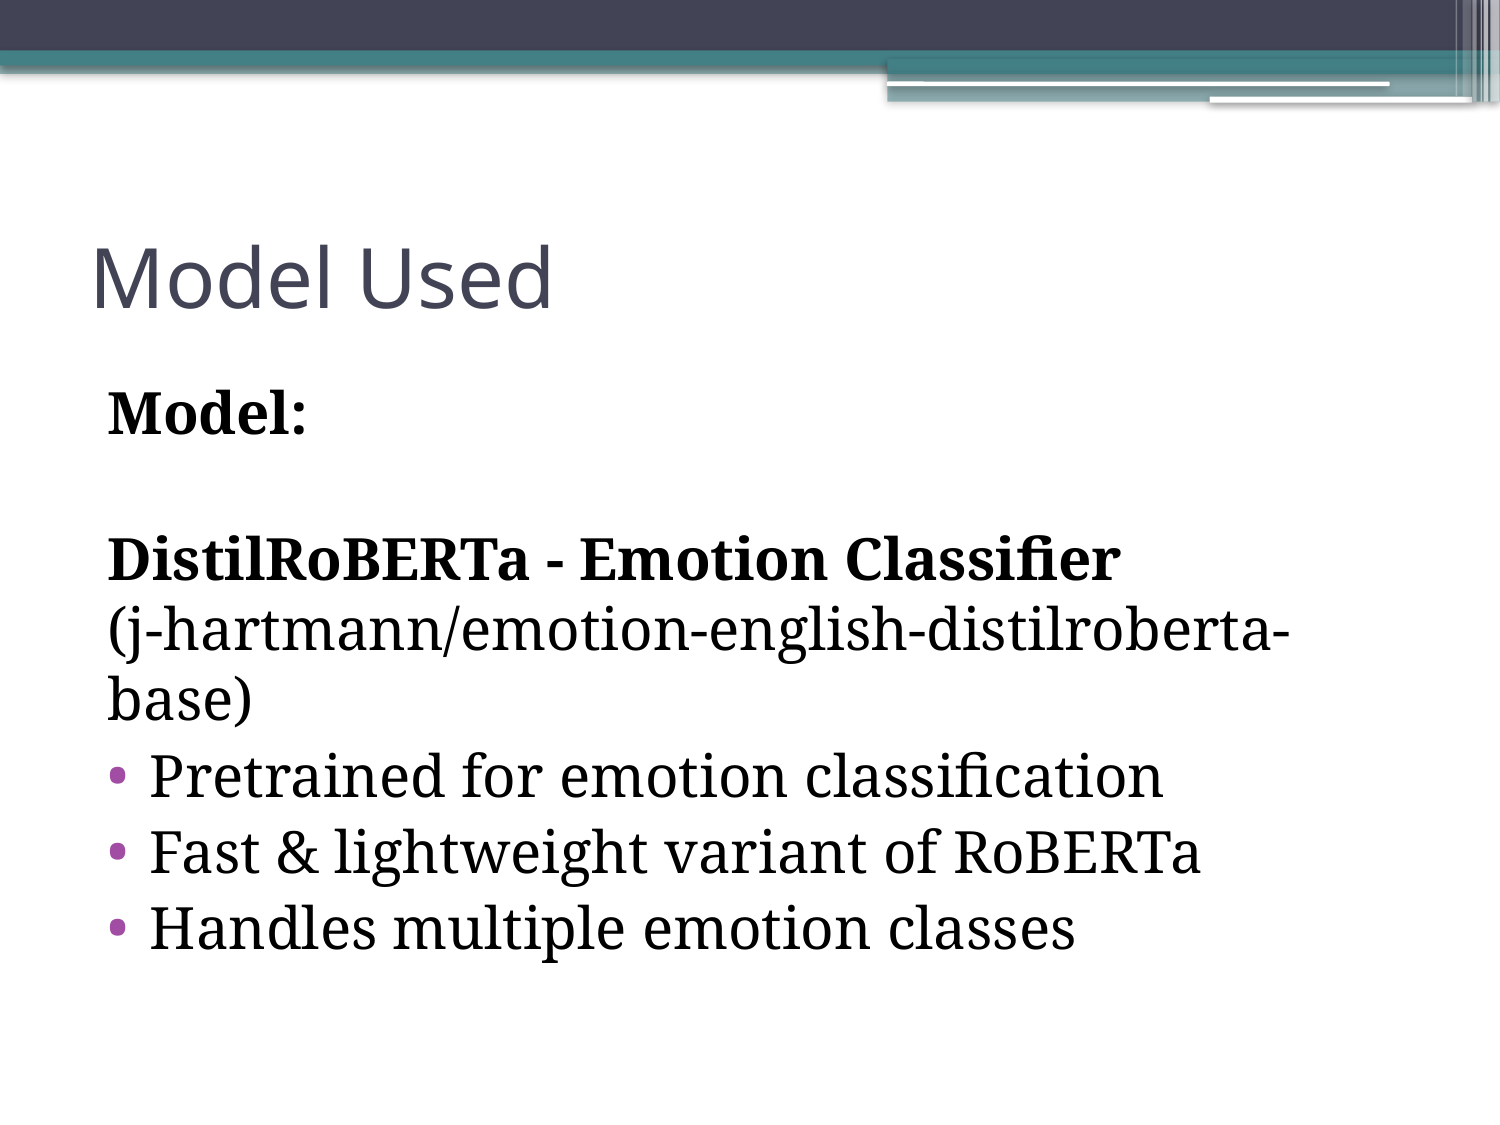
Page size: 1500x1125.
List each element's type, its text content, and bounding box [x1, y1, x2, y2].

title Model Used [75, 187, 1425, 363]
list Model: DistilRoBERTa - Emotion Classifier (j-hartmann/emotion-english-distilroberta-base) Pretrained for emotion classification Fast & lightweight variant of RoBERTa Handles multiple emotion classes [75, 368, 1425, 1079]
